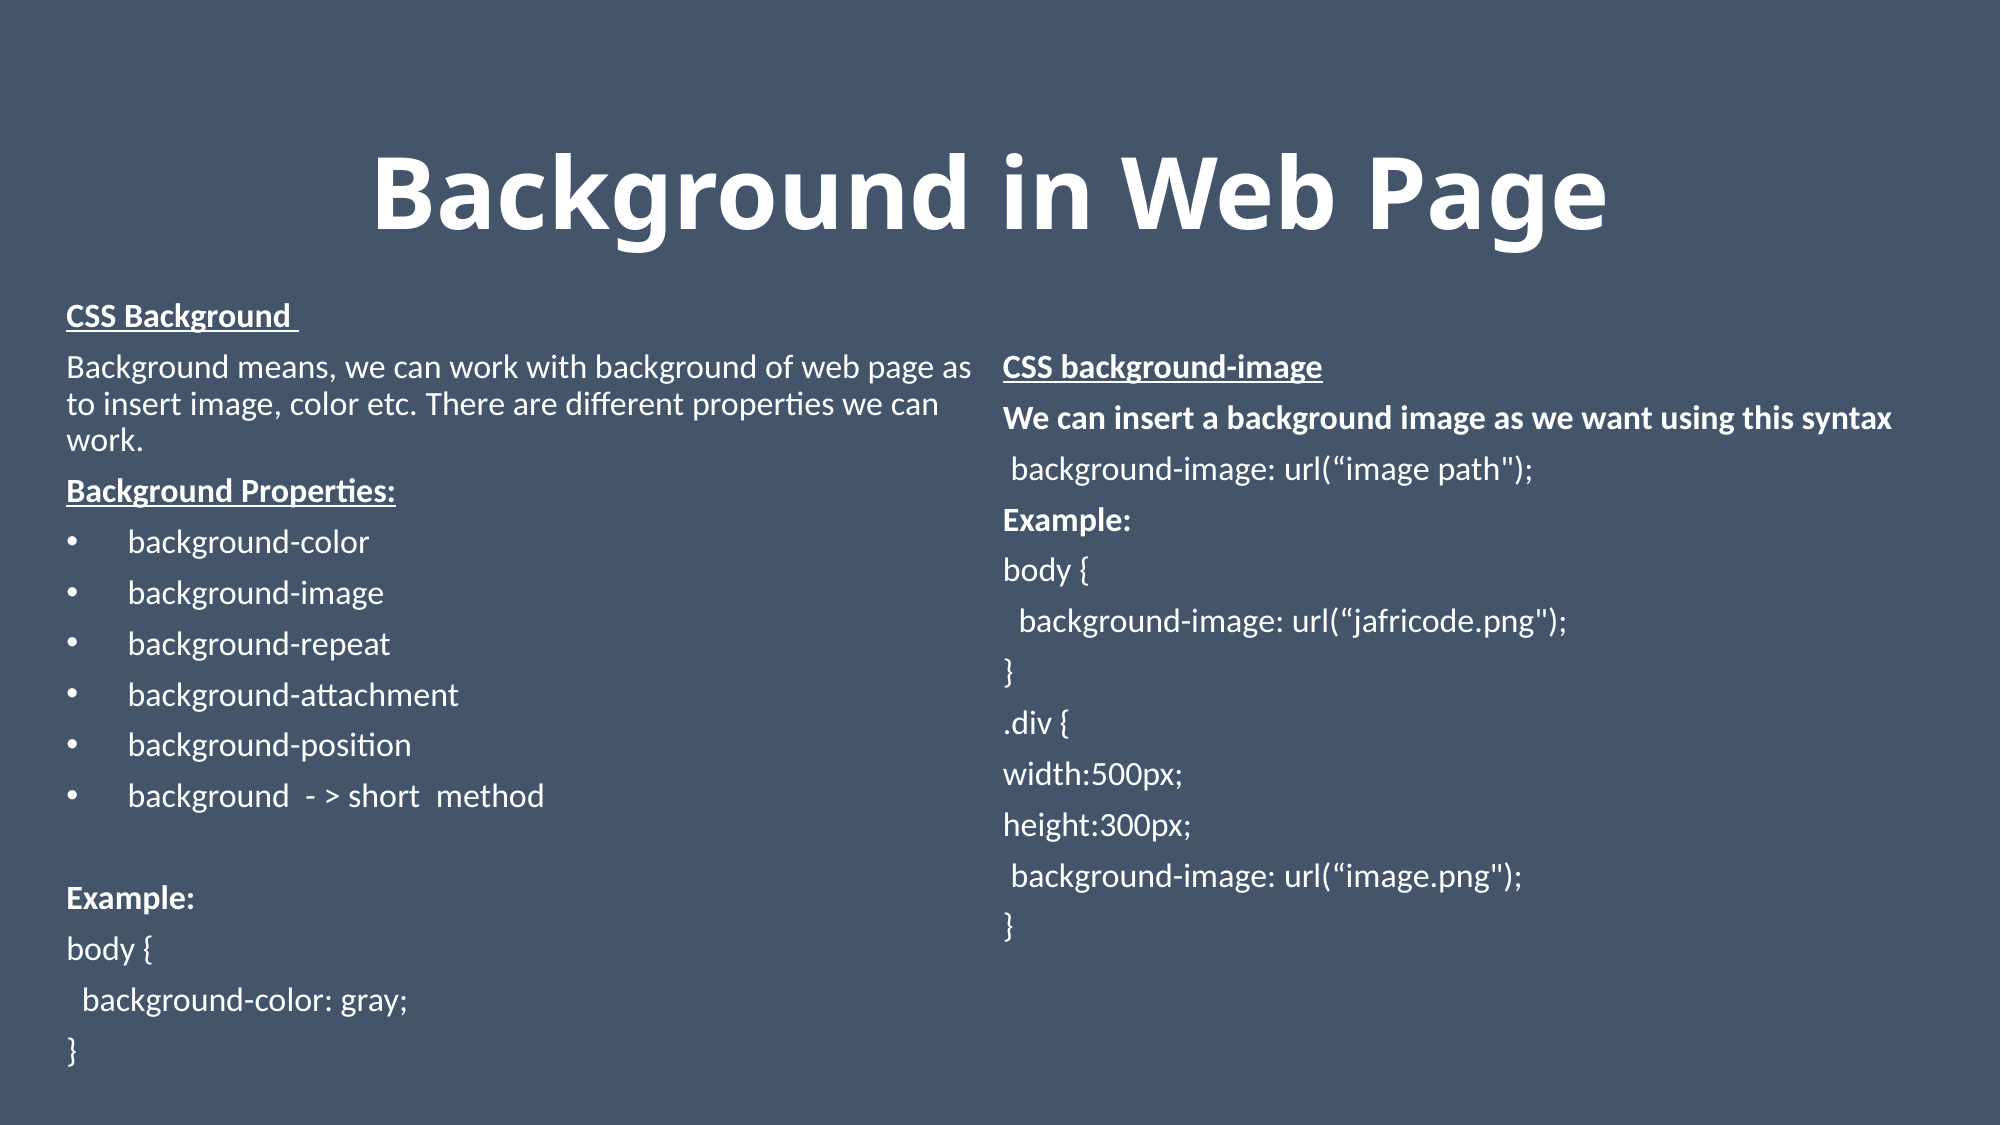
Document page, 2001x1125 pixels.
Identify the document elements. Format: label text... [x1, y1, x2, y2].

title Background in Web Page [51, 135, 1955, 259]
subtitle CSS Background Background means, we can work with background of web page as to insert image, color etc. There are different properties we can work. Background Properties: background-color background-image background-repeat background-attachment background-position background - > short method Example: body { background-color: gray; } CSS background-image We can insert a background image as we want using this syntax background-image: url(“image path"); Example: body { background-image: url(“jafricode.png"); } .div { width:500px; height:300px; background-image: url(“image.png"); } [51, 290, 1955, 1080]
